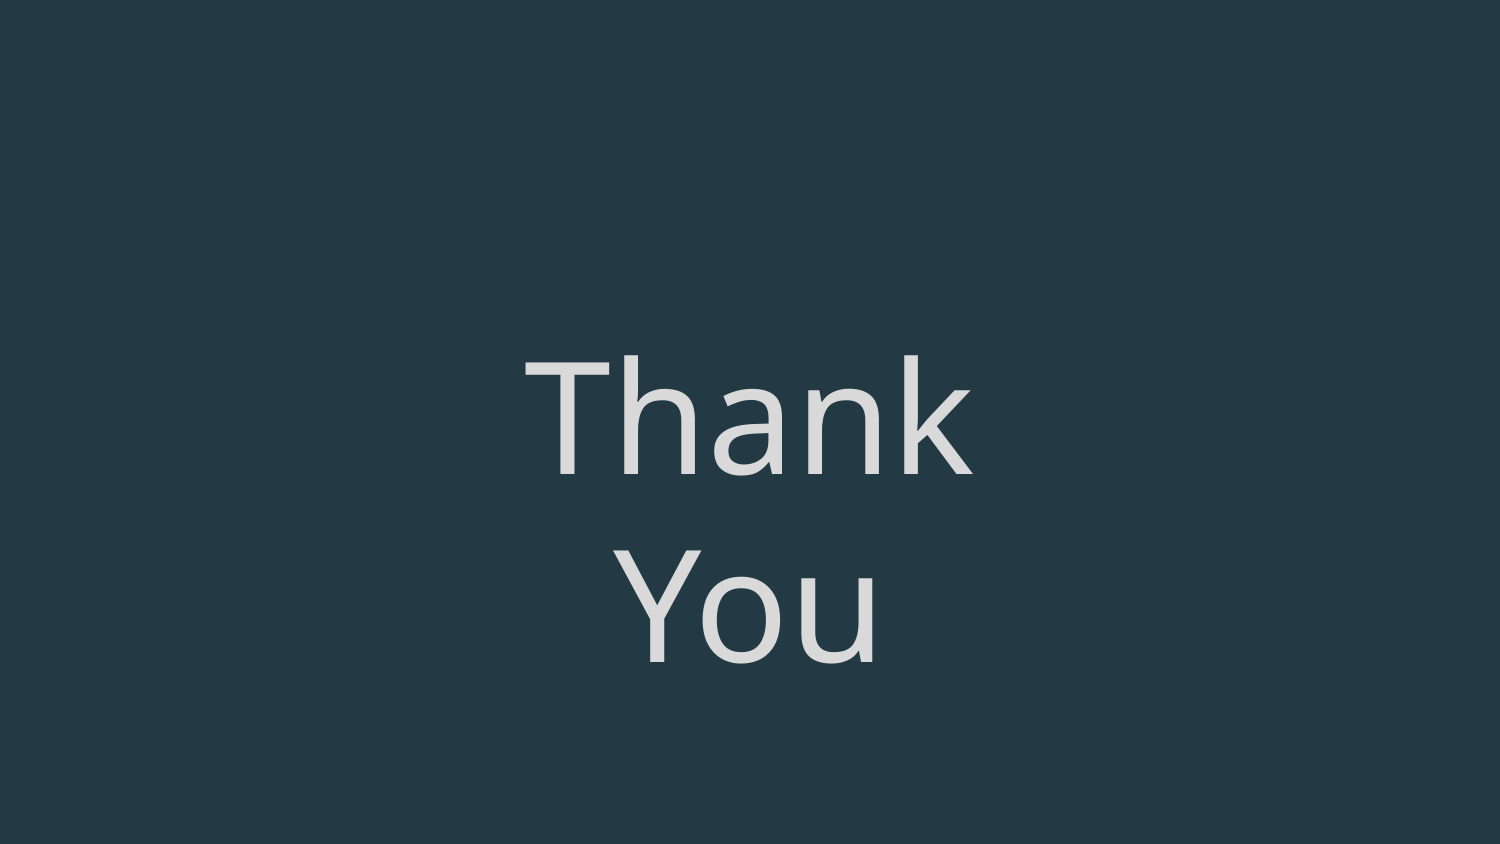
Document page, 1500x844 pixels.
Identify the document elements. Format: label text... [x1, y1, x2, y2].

text_box Thank You [382, 303, 1117, 540]
